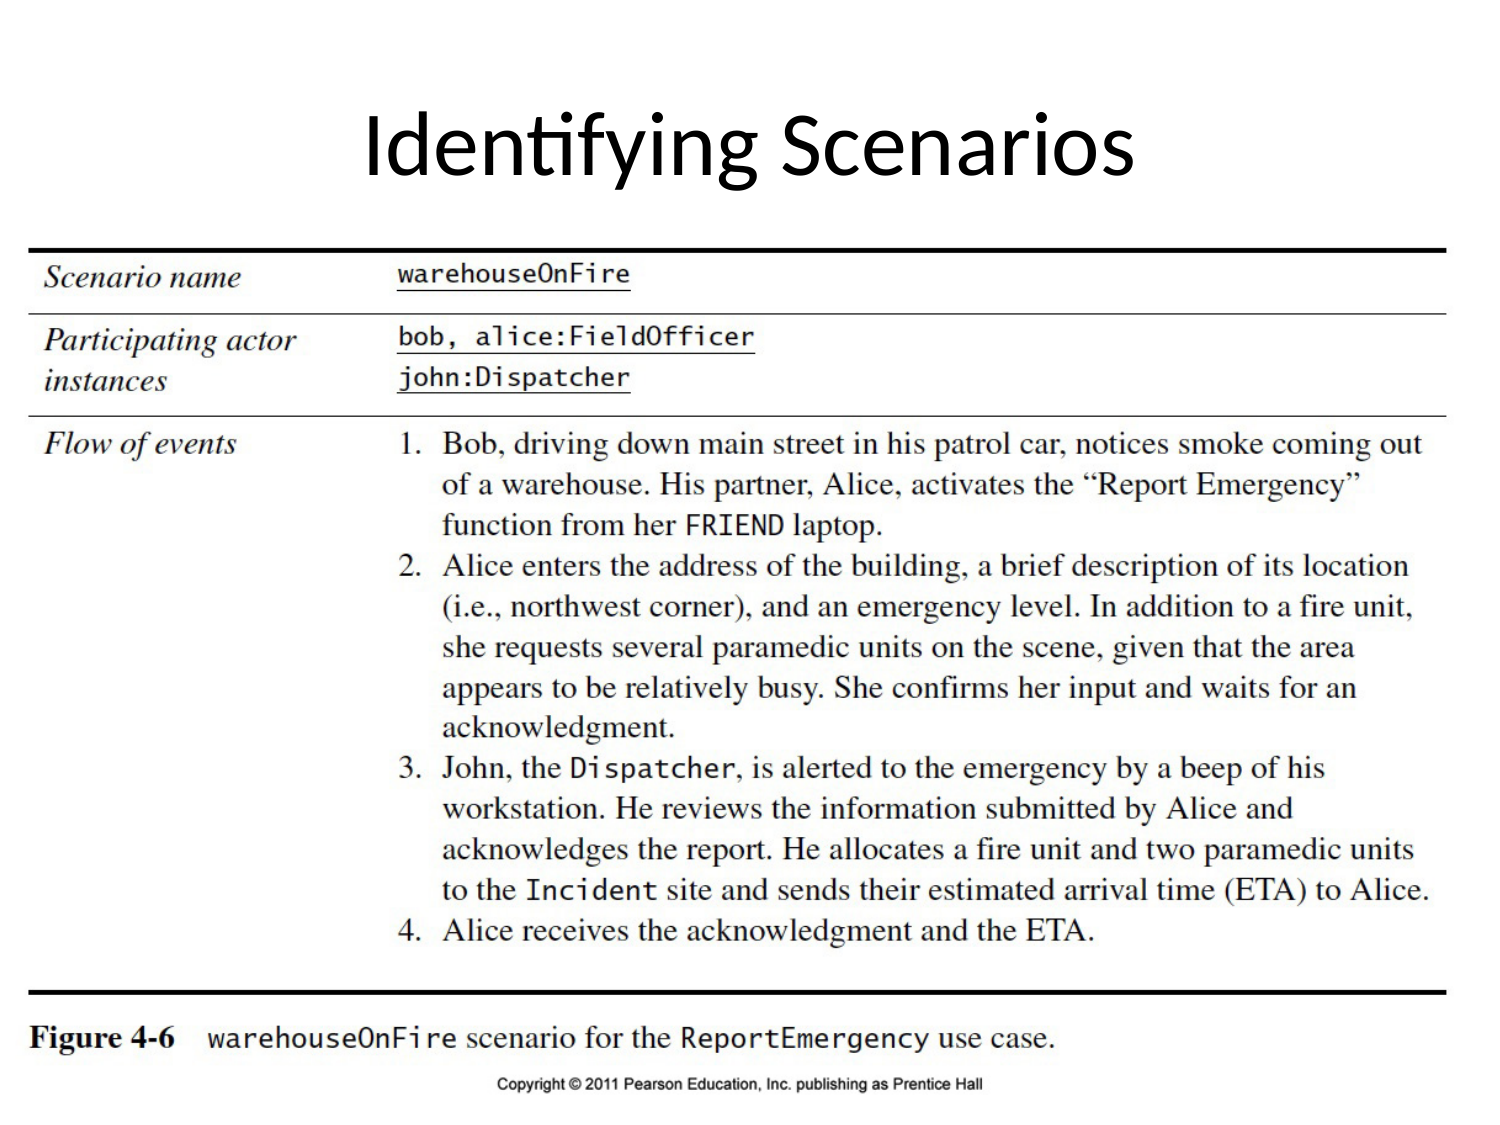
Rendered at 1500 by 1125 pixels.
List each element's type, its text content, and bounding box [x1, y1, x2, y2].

picture [15, 237, 1465, 1101]
title Identifying Scenarios [75, 45, 1425, 233]
